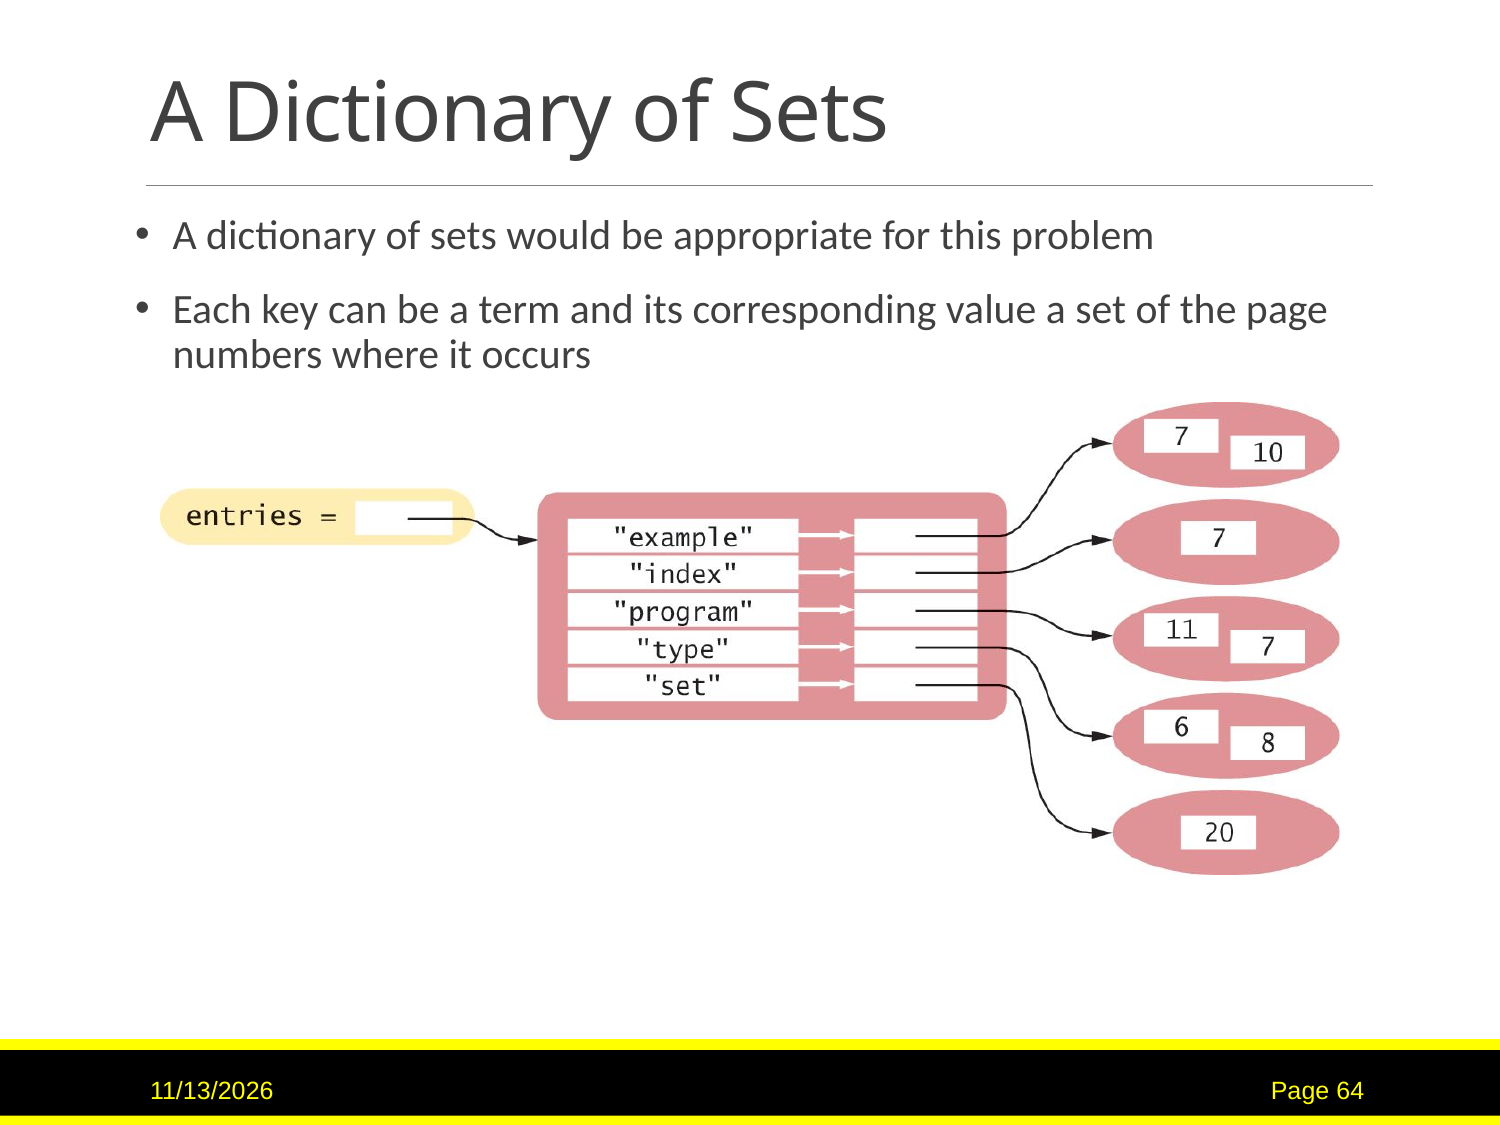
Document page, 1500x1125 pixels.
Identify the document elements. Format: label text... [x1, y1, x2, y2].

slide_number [135, 1059, 440, 1120]
slide_number Page 64 [1218, 1059, 1380, 1120]
title A Dictionary of Sets [135, 47, 1373, 167]
list A dictionary of sets would be appropriate for this problem Each key can be a term and its corresponding value a set of the page numbers where it occurs [135, 205, 1373, 963]
picture [159, 401, 1341, 876]
